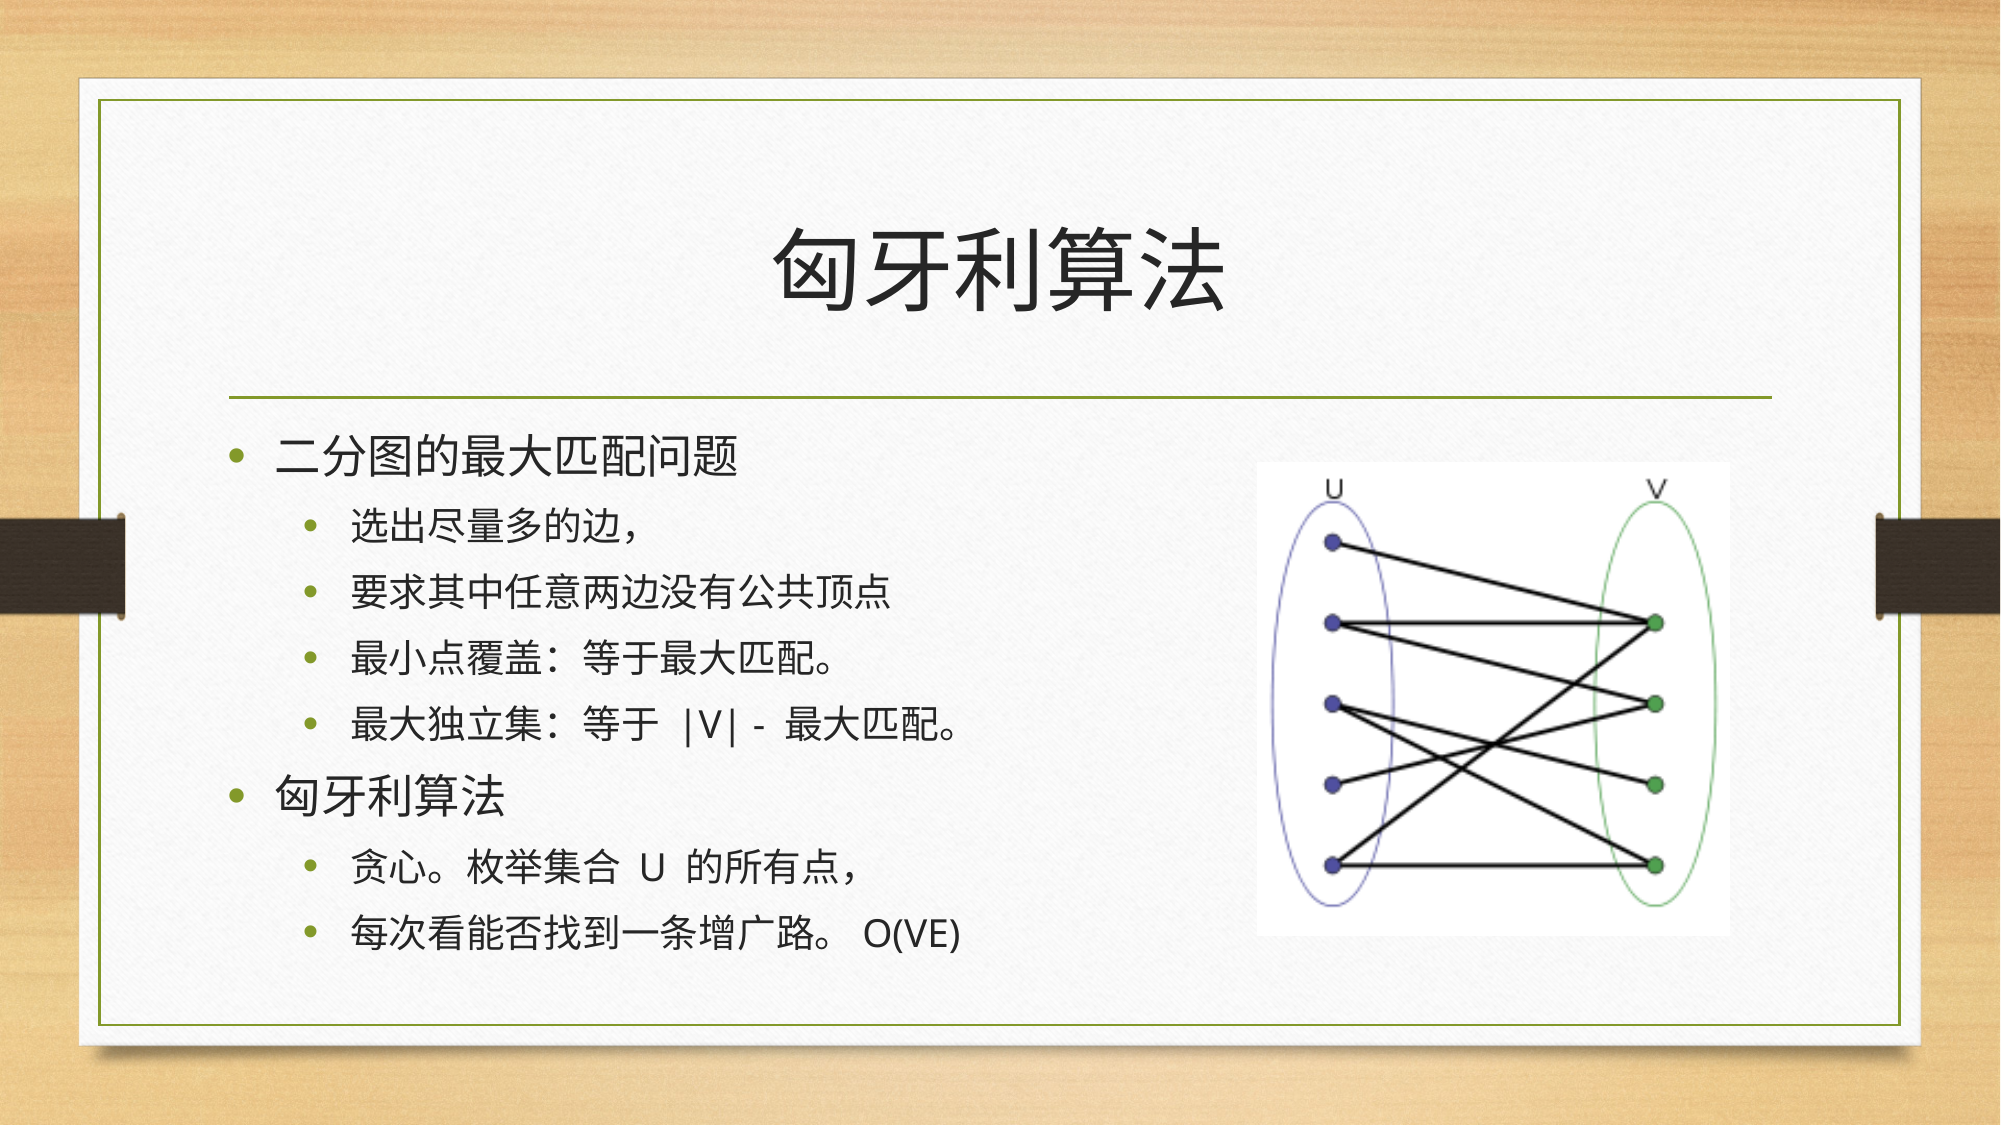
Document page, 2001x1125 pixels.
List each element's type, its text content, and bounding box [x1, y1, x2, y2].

title 匈牙利算法 [212, 161, 1788, 375]
picture [0, 0, 2001, 1125]
list 二分图的最大匹配问题 选出尽量多的边， 要求其中任意两边没有公共顶点 最小点覆盖：等于最大匹配。 最大独立集：等于 |V| - 最大匹配。 匈牙利算法 贪心。枚举集合 U 的所有点， 每次看能否找到一条增广路。O(VE) [212, 419, 1788, 964]
